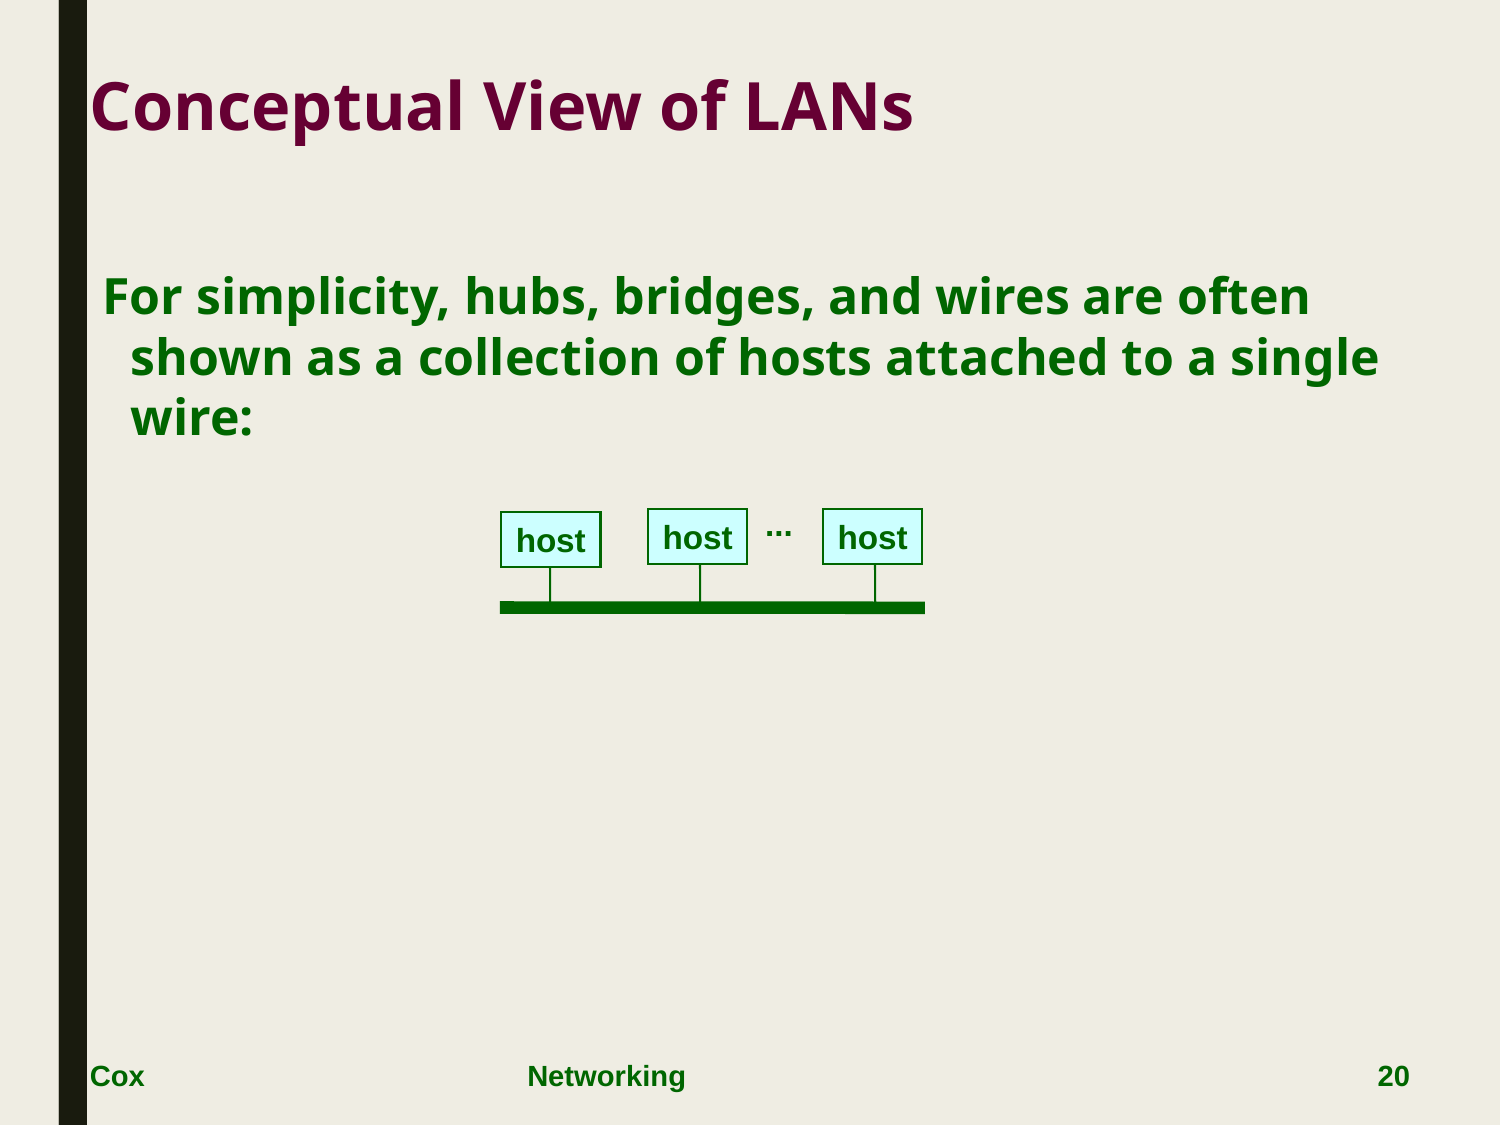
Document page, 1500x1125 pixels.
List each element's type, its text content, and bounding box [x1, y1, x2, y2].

text_box host [647, 508, 748, 564]
text_box Cox [75, 1050, 425, 1103]
text_box ... [750, 495, 808, 551]
text_box host [822, 508, 923, 564]
text_box Networking [512, 1050, 988, 1103]
text_box host [501, 511, 601, 567]
text_box 20 [1074, 1050, 1425, 1103]
text_box Conceptual View of LANs [74, 45, 1425, 163]
text_box For simplicity, hubs, bridges, and wires are often shown as a collection of hosts attached to a single wire: [87, 257, 1438, 1050]
